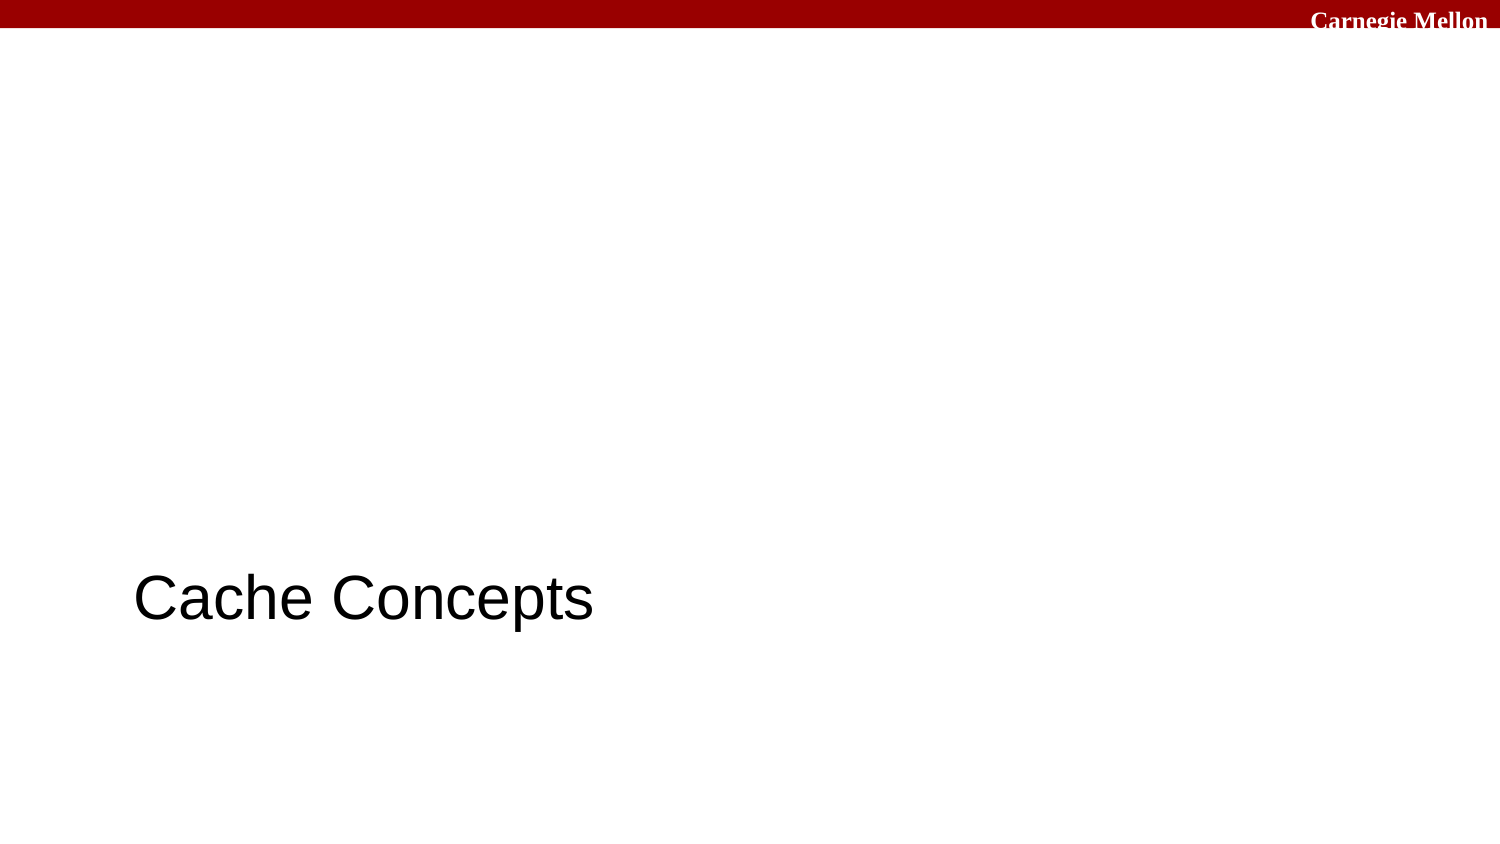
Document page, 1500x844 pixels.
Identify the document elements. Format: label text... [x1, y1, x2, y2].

title Cache Concepts [118, 542, 1394, 710]
